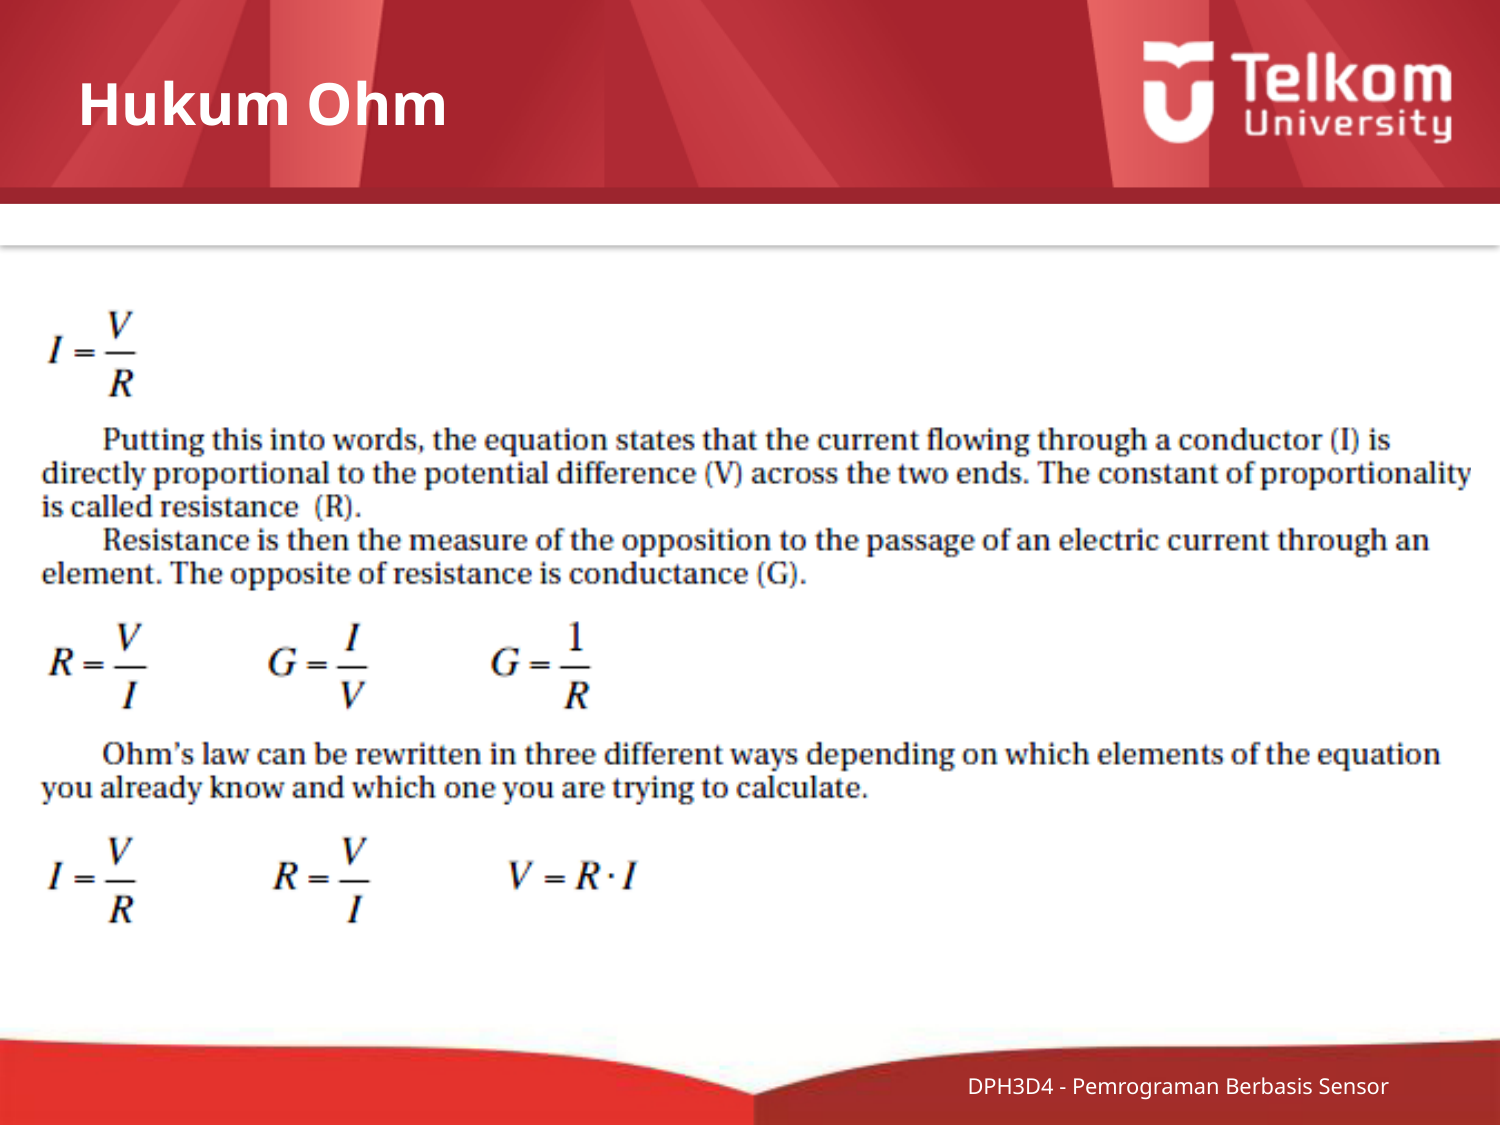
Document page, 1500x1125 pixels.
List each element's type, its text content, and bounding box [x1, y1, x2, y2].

picture [0, 0, 1500, 203]
picture [24, 299, 1472, 951]
picture [0, 1024, 1500, 1125]
title Hukum Ohm [62, 39, 1113, 165]
